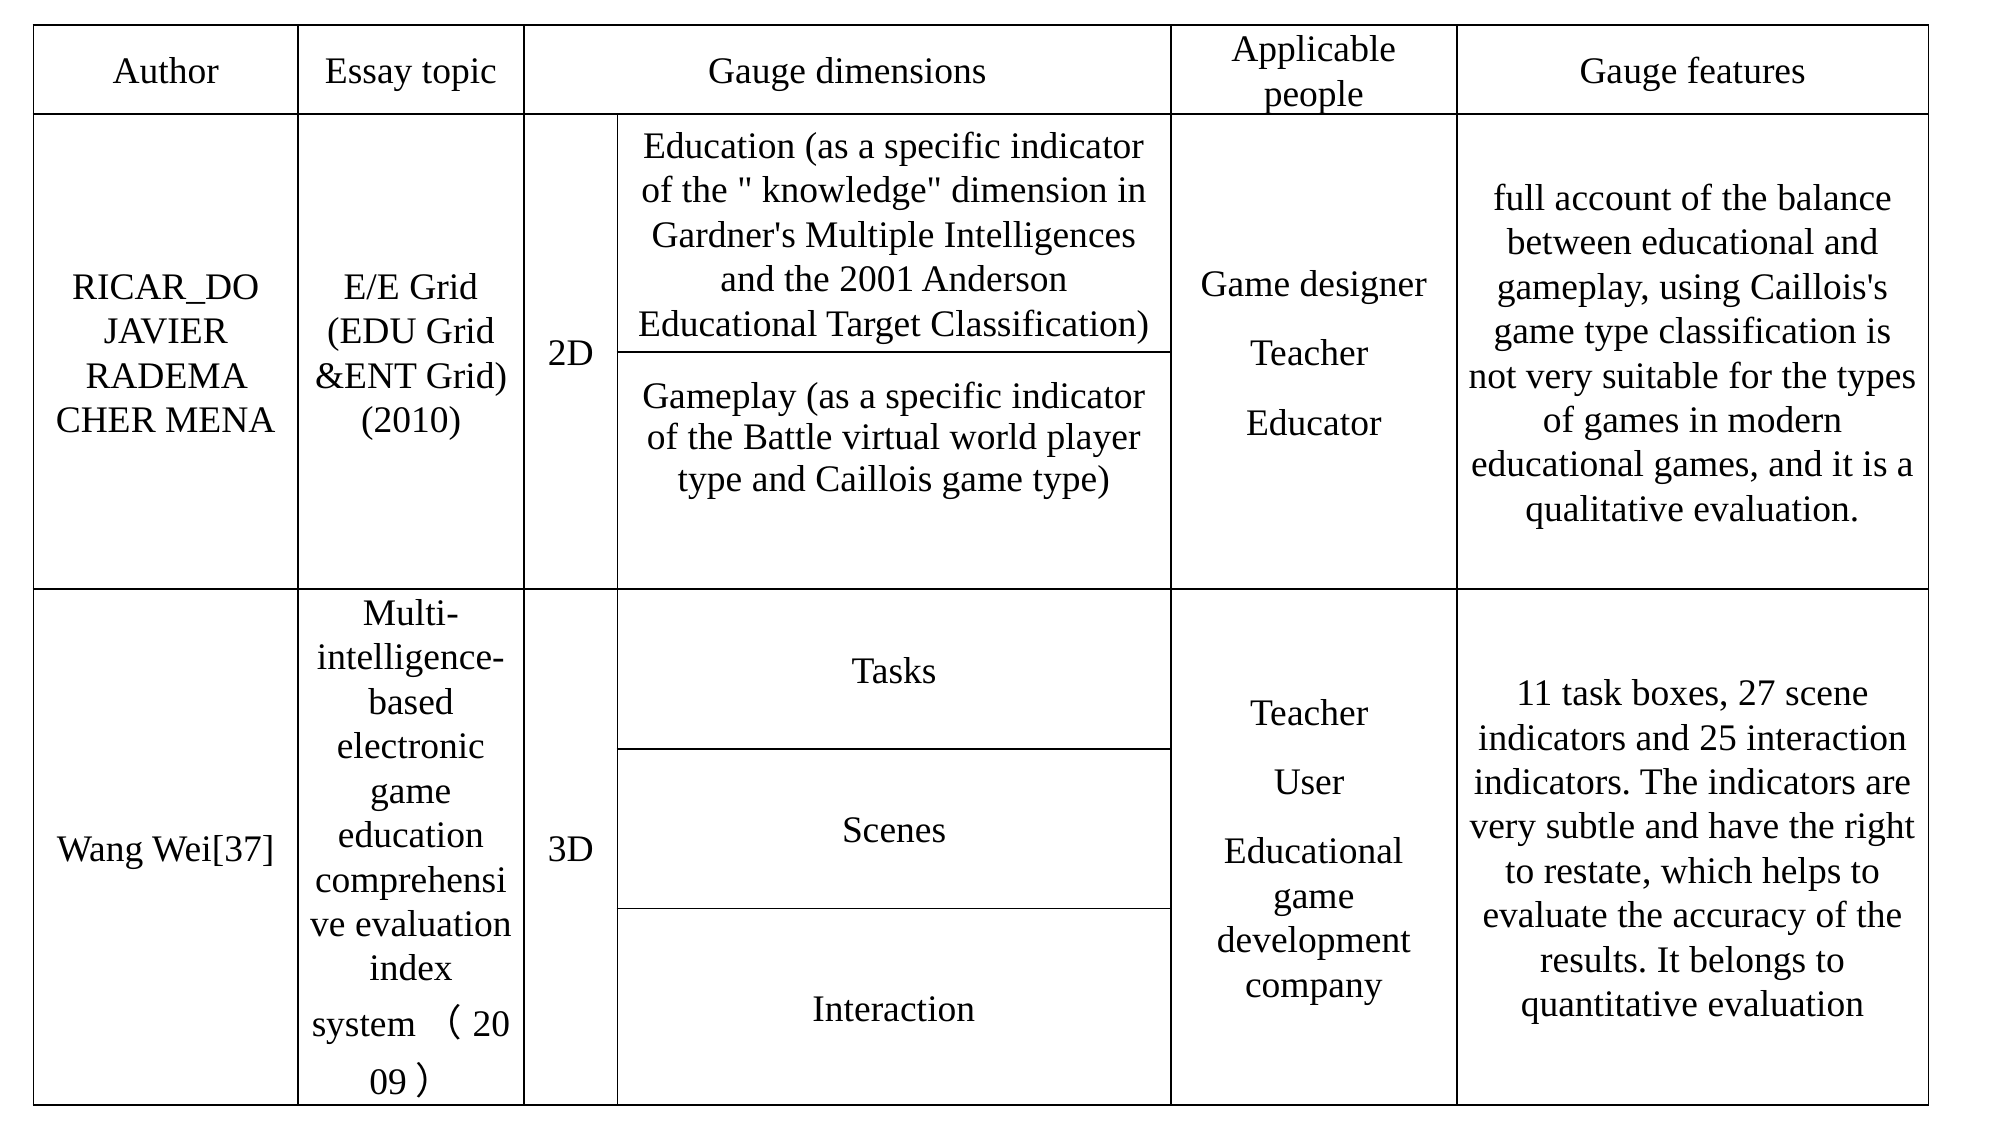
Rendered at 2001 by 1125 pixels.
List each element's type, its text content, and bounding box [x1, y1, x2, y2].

table_header Gauge dimensions [525, 26, 1170, 113]
table_cell full account of the balance between educational and gameplay, using Caillois's game type classification is not very suitable for the types of games in modern educational games, and it is a qualitative evaluation. [1458, 115, 1928, 588]
table_cell Game designer Teacher Educator [1172, 115, 1456, 588]
table_cell Wang Wei[37] [34, 590, 297, 1104]
table_cell 3D [525, 590, 617, 1104]
table_cell Multi-intelligence-based electronic game education comprehensive evaluation index system（2009） [299, 590, 523, 1104]
table_cell 11 task boxes, 27 scene indicators and 25 interaction indicators. The indicators are very subtle and have the right to restate, which helps to evaluate the accuracy of the results. It belongs to quantitative evaluation [1458, 590, 1928, 1104]
table_cell Gameplay (as a specific indicator of the Battle virtual world player type and Caillois game type) [618, 353, 1170, 588]
table_cell Scenes [618, 750, 1170, 908]
table_cell Teacher User Educational game development company [1172, 590, 1456, 1104]
table_cell 2D [525, 115, 617, 588]
table_header Applicable people [1172, 26, 1456, 113]
table_cell Education (as a specific indicator of the " knowledge" dimension in Gardner's Multiple Intelligences and the 2001 Anderson Educational Target Classification) [618, 115, 1170, 351]
table_cell RICAR_DO JAVIER RADEMA CHER MENA [34, 115, 297, 588]
table_header Essay topic [299, 26, 523, 113]
table_header Gauge features [1458, 26, 1928, 113]
table_cell Interaction [618, 909, 1170, 1104]
table_cell Tasks [618, 590, 1170, 748]
table_cell E/E Grid (EDU Grid &ENT Grid) (2010) [299, 115, 523, 588]
table_header Author [34, 26, 297, 113]
